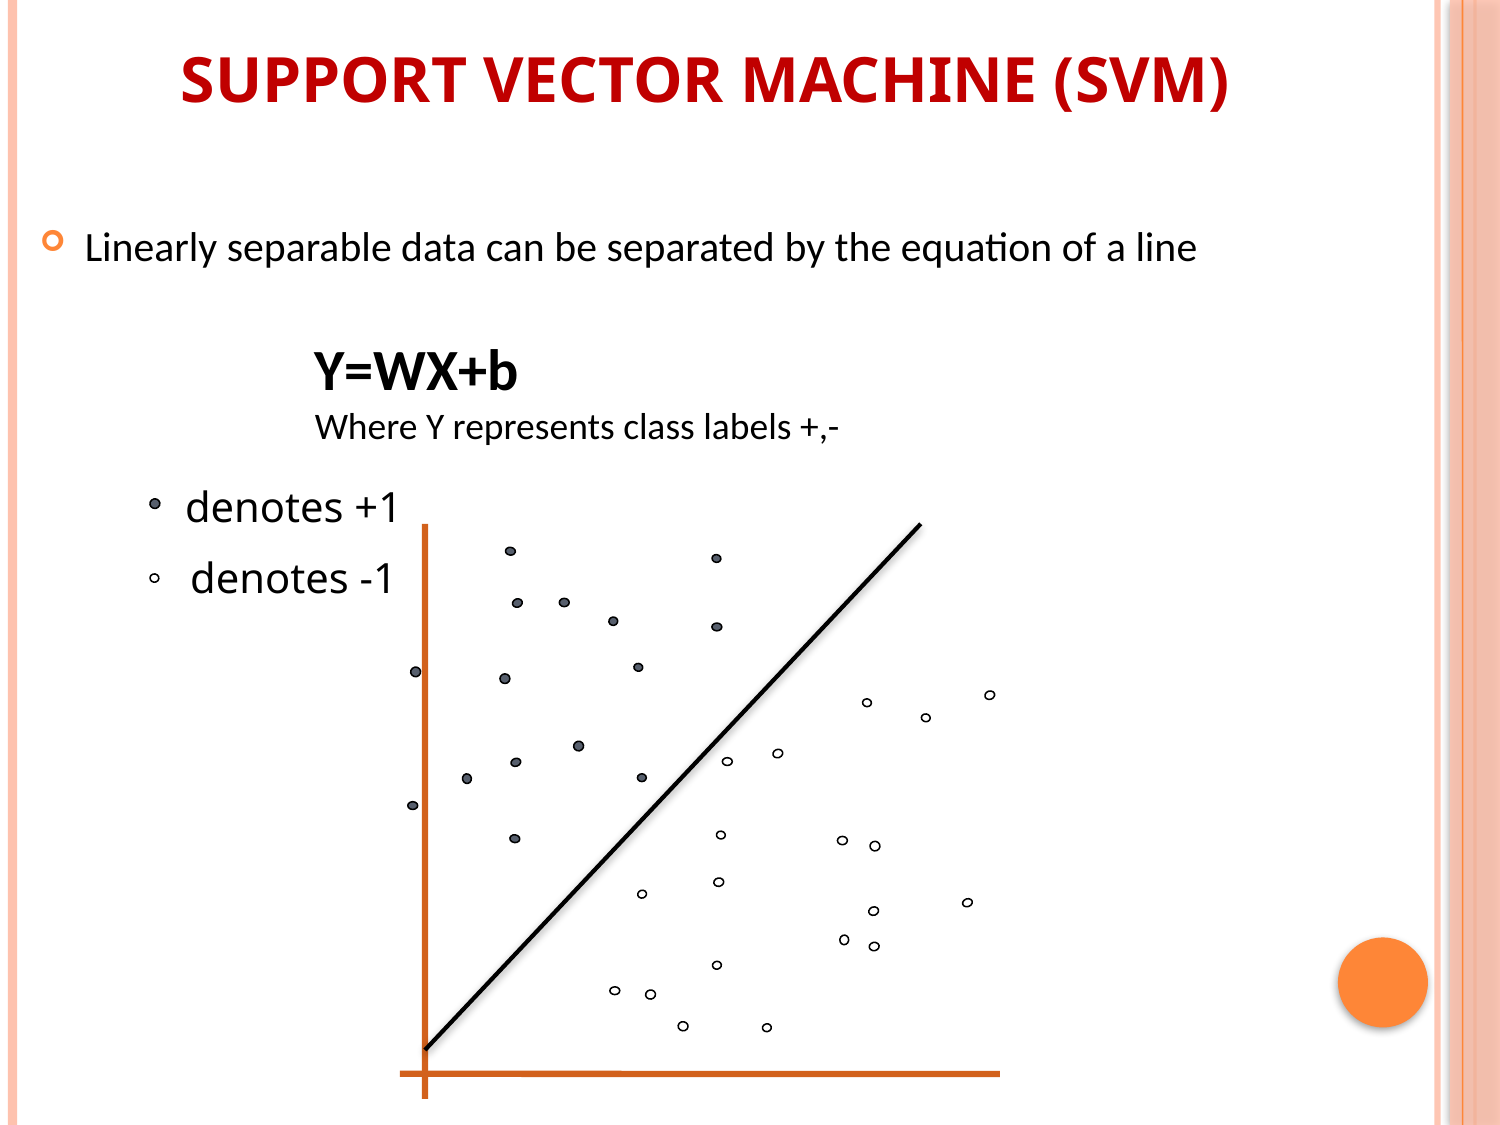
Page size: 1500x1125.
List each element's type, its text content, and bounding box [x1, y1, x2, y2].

list Linearly separable data can be separated by the equation of a line [24, 212, 1444, 1012]
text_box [424, 523, 922, 1051]
text_box Support Vector Machine (SVM) [99, 37, 1325, 115]
text_box Y=WX+b Where Y represents class labels +,- [299, 324, 1113, 500]
